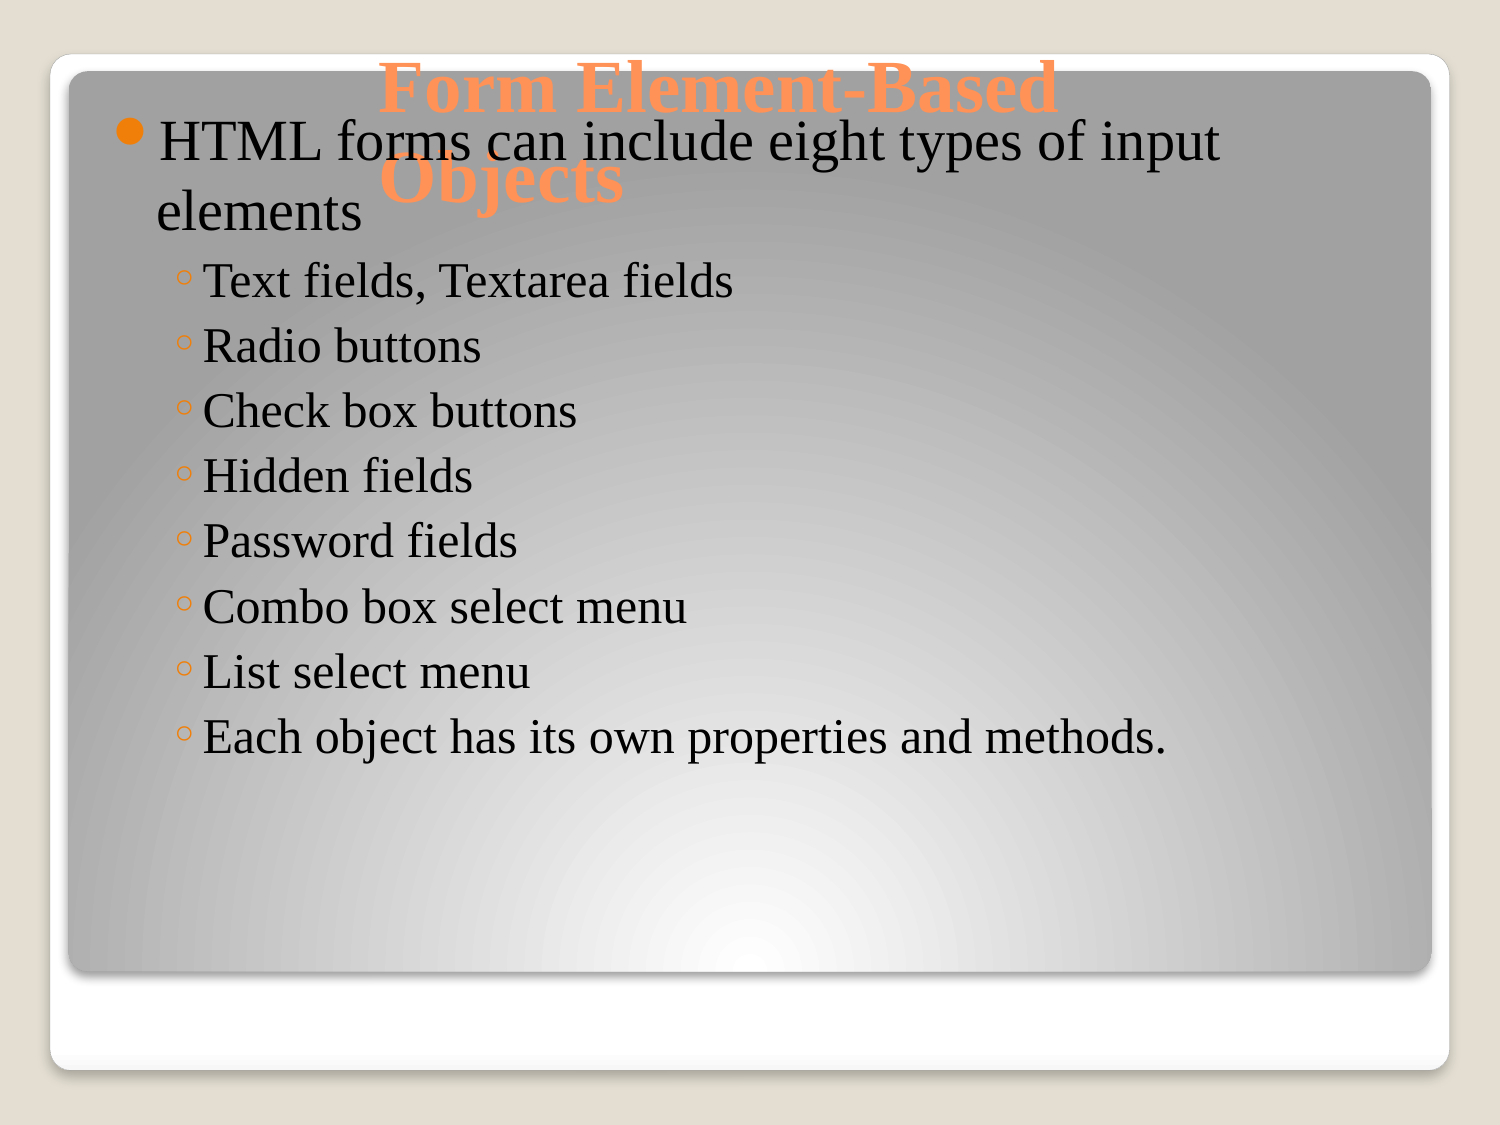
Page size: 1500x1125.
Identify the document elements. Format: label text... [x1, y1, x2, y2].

list HTML forms can include eight types of input elements Text fields, Textarea fields Radio buttons Check box buttons Hidden fields Password fields Combo box select menu List select menu Each object has its own properties and methods. [82, 86, 1425, 774]
title Form Element-Based Objects [364, 37, 1287, 86]
